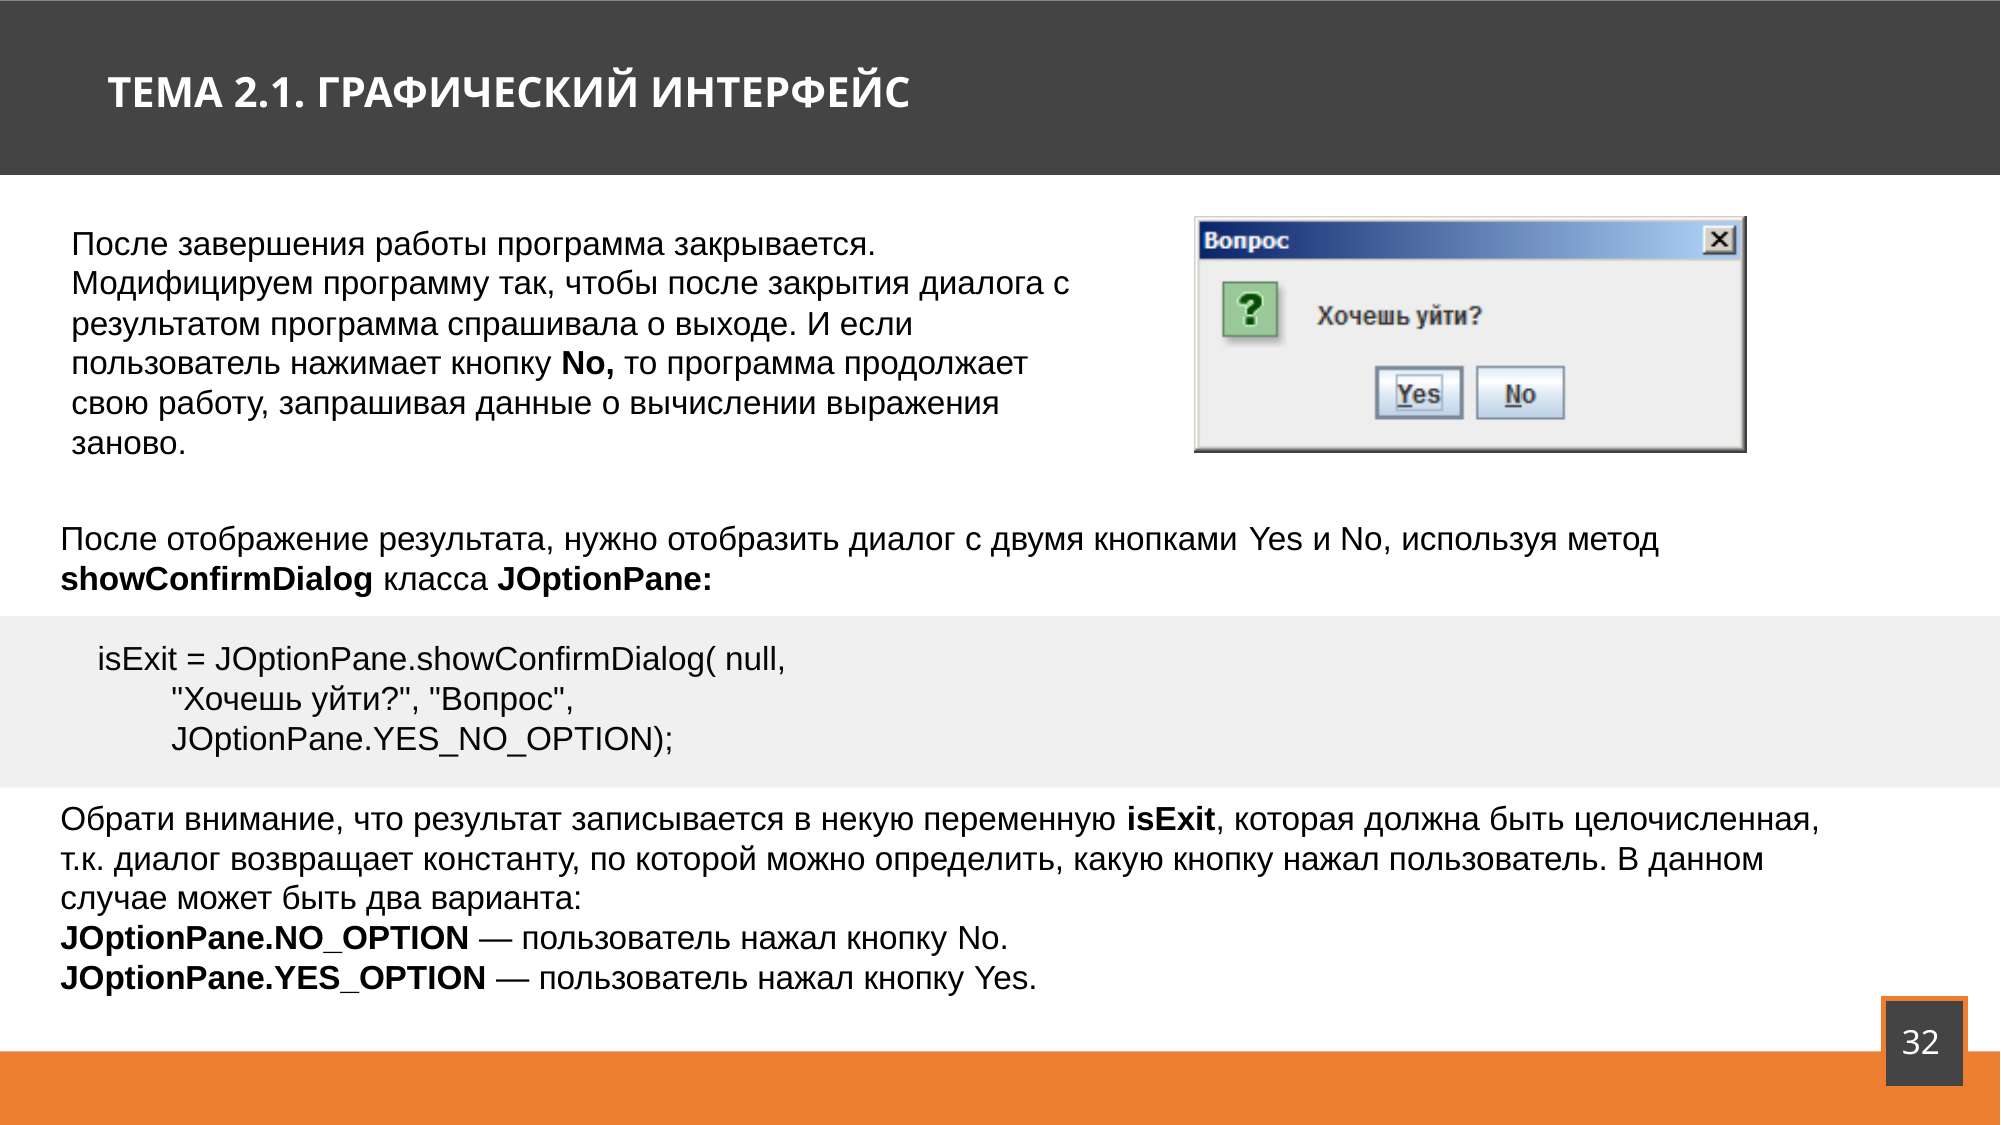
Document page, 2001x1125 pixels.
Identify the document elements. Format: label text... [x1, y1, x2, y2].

text_box [1883, 998, 1967, 1089]
text_box После отображение результата, нужно отобразить диалог с двумя кнопками Yes и No, используя метод showConfirmDialog класса JOptionPane: isExit = JOptionPane.showConfirmDialog( null, "Хочешь уйти?", "Вопрос", JOptionPane.YES_NO_OPTION); Обрати внимание, что результат записывается в некую переменную isExit, которая должна быть целочисленная, т.к. диалог возвращает константу, по которой можно определить, какую кнопку нажал пользователь. В данном случае может быть два варианта: JOptionPane.NO_OPTION — пользователь нажал кнопку No. JOptionPane.YES_OPTION — пользователь нажал кнопку Yes. [45, 789, 1884, 1004]
text_box [0, 0, 2000, 176]
text_box 32 [1887, 1013, 1993, 1069]
picture [1194, 216, 1747, 453]
text_box [0, 1050, 2000, 1125]
text_box ТЕМА 2.1. ГРАФИЧЕСКИЙ ИНТЕРФЕЙС [92, 54, 1435, 124]
text_box После отображение результата, нужно отобразить диалог с двумя кнопками Yes и No, используя метод showConfirmDialog класса JOptionPane: isExit = JOptionPane.showConfirmDialog( null, "Хочешь уйти?", "Вопрос", JOptionPane.YES_NO_OPTION); Обрати внимание, что результат записывается в некую переменную isExit, которая должна быть целочисленная, т.к. диалог возвращает константу, по которой можно определить, какую кнопку нажал пользователь. В данном случае может быть два варианта: JOptionPane.NO_OPTION — пользователь нажал кнопку No. JOptionPane.YES_OPTION — пользователь нажал кнопку Yes. [45, 509, 1884, 615]
text_box После завершения работы программа закрывается. Модифицируем программу так, чтобы после закрытия диалога с результатом программа спрашивала о выходе. И если пользователь нажимает кнопку No, то программа продолжает свою работу, запрашивая данные о вычислении выражения заново. [56, 214, 1123, 469]
text_box [0, 615, 2000, 789]
